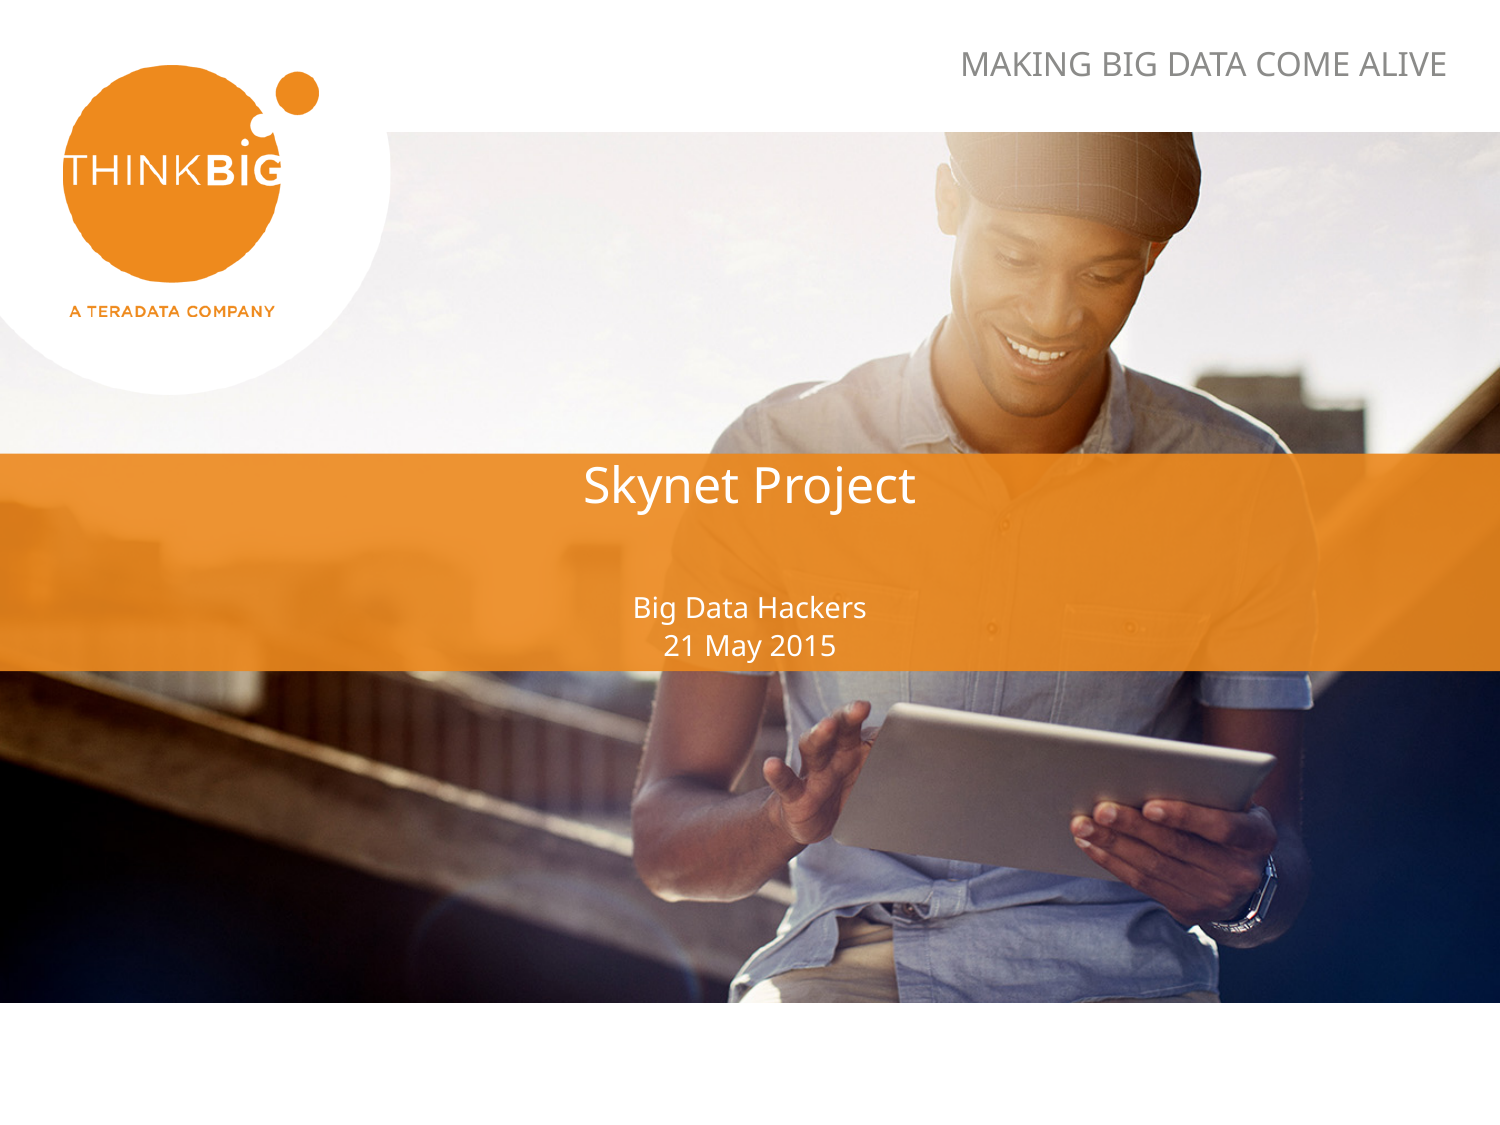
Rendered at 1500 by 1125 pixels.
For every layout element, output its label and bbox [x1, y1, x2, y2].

picture [0, 0, 1500, 1004]
